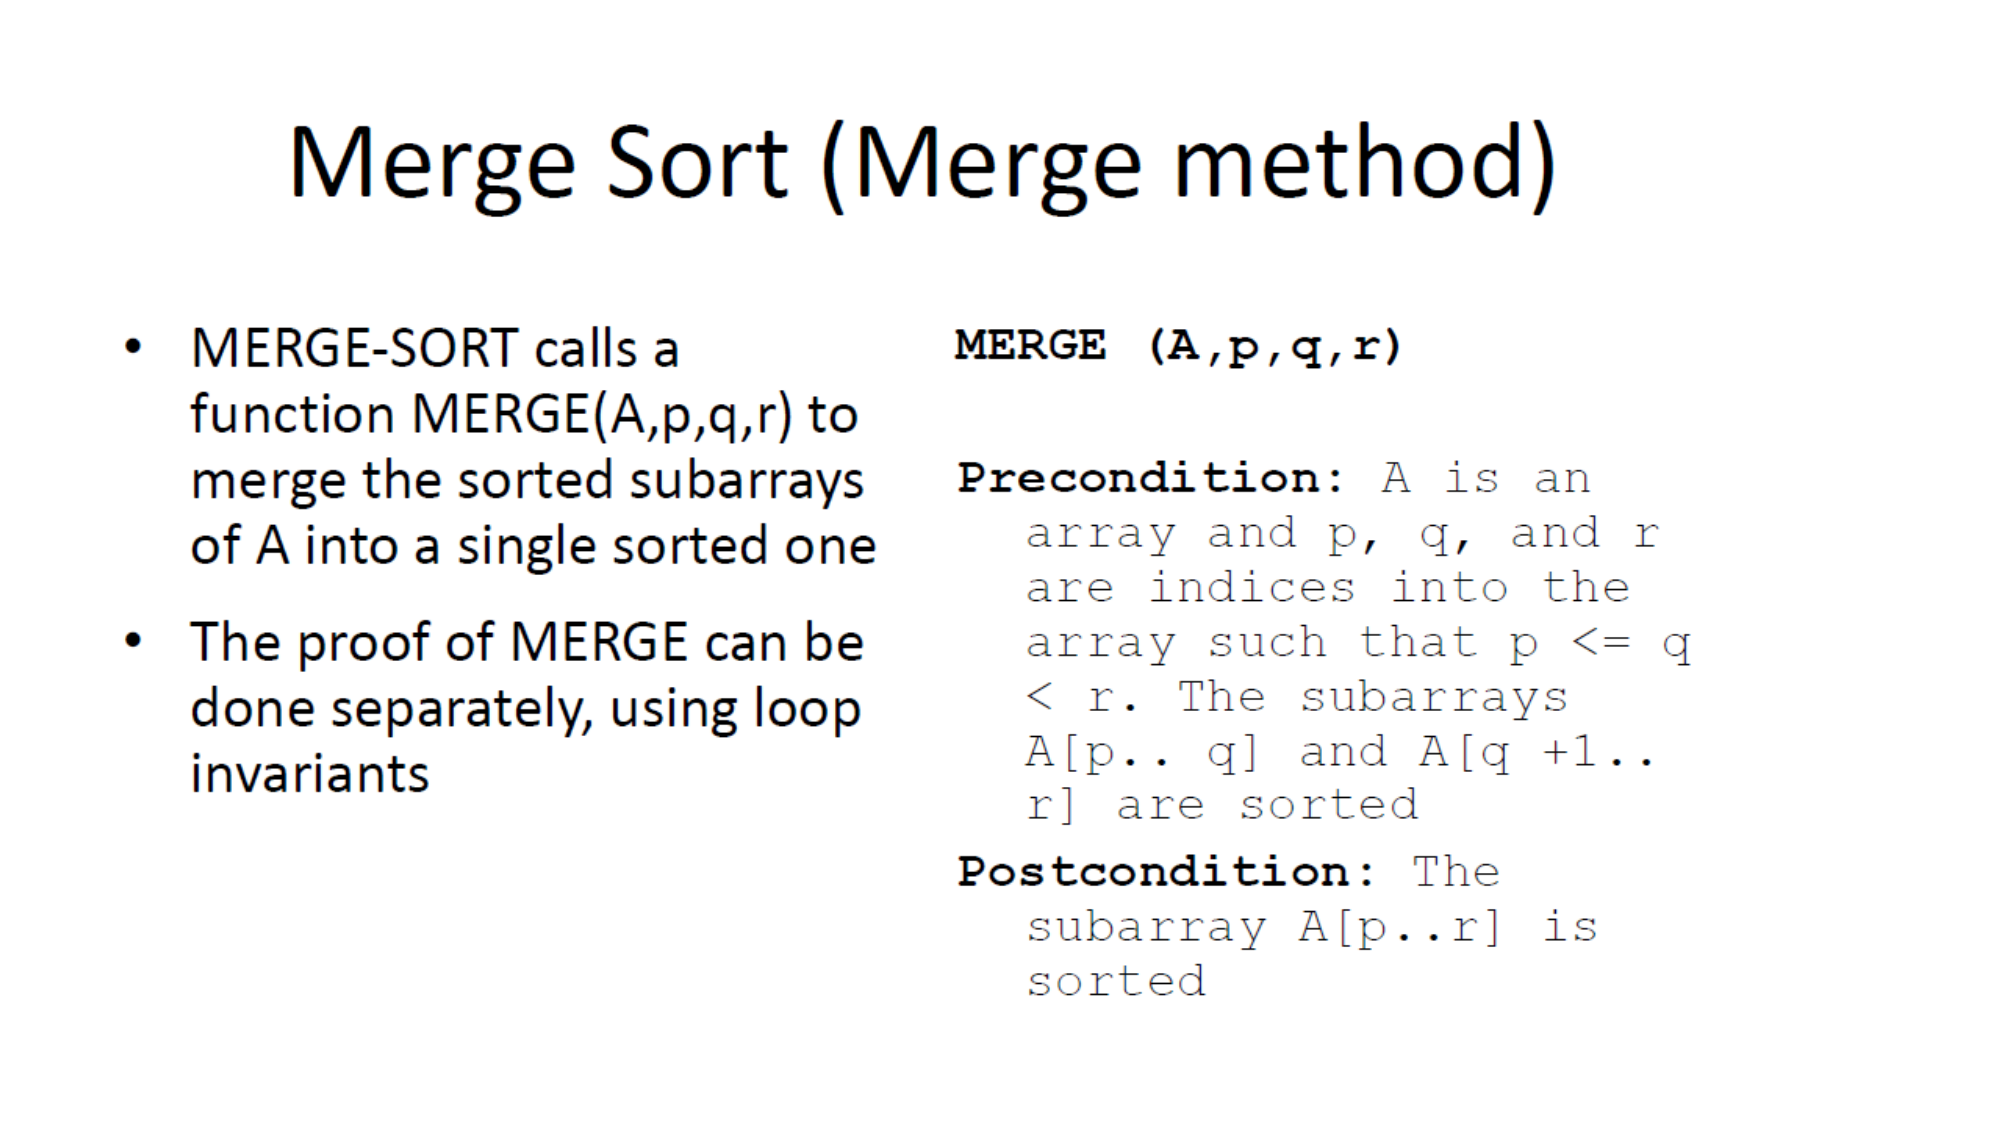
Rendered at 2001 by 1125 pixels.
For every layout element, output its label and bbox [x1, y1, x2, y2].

picture [99, 92, 1727, 1033]
